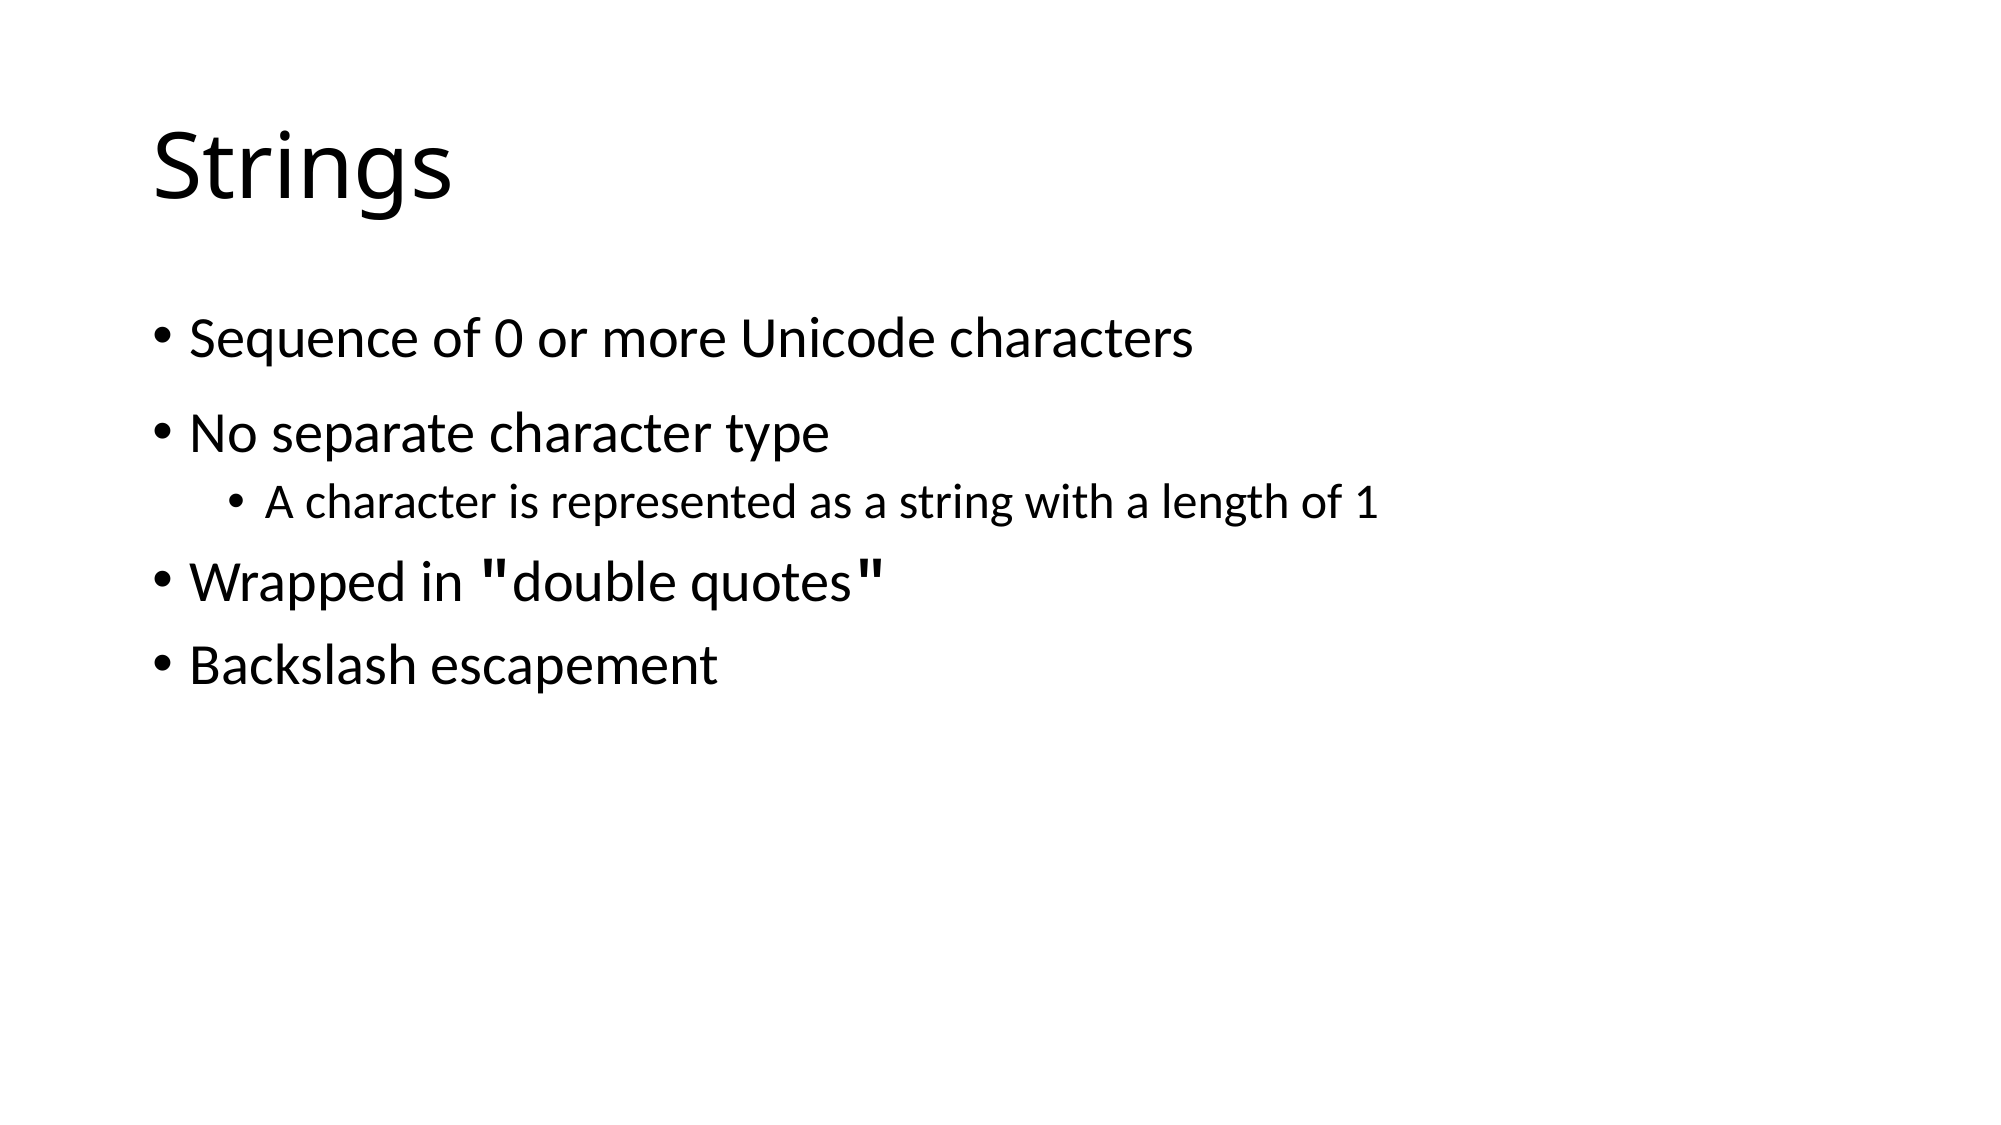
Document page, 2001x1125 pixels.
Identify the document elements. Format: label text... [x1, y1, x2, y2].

title Strings [137, 59, 1863, 278]
list Sequence of 0 or more Unicode characters No separate character type A character is represented as a string with a length of 1 Wrapped in "double quotes" Backslash escapement [137, 299, 1863, 1014]
